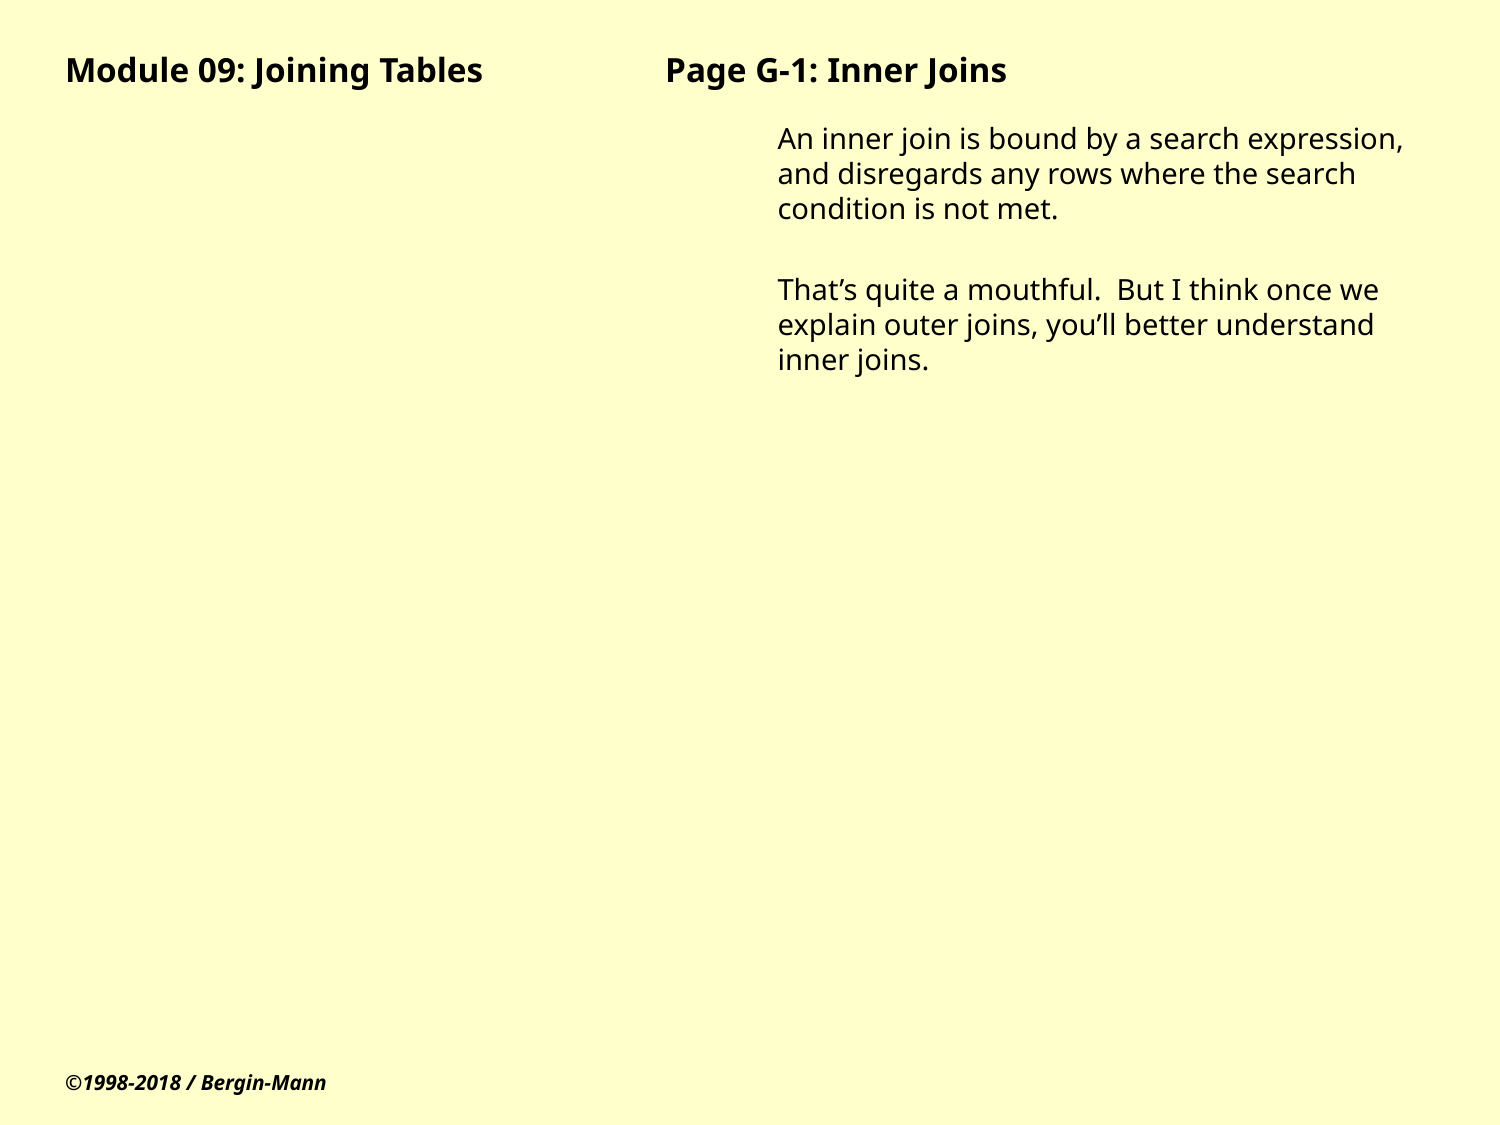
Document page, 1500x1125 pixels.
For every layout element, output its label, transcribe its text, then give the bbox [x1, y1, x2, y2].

title Module 09: Joining Tables Page G-1: Inner Joins [50, 37, 1450, 100]
slide_number ©1998-2018 / Bergin-Mann [50, 1062, 425, 1100]
list An inner join is bound by a search expression, and disregards any rows where the search condition is not met. That’s quite a mouthful. But I think once we explain outer joins, you’ll better understand inner joins. [762, 112, 1450, 1050]
